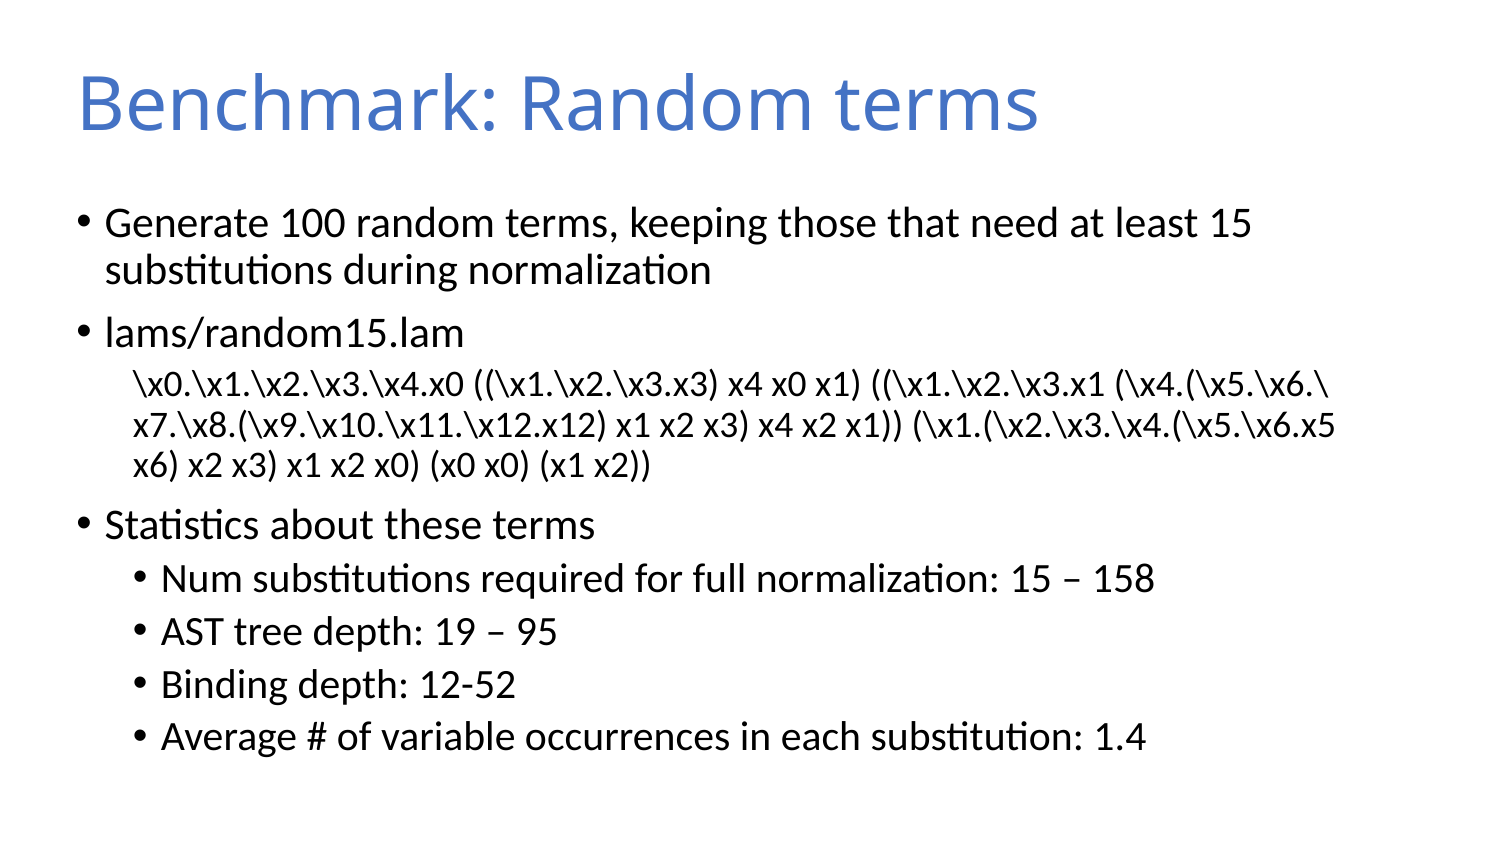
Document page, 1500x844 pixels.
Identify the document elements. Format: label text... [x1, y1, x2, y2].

title Benchmark: Random terms [61, 39, 1356, 174]
list Generate 100 random terms, keeping those that need at least 15 substitutions during normalization lams/random15.lam \x0.\x1.\x2.\x3.\x4.x0 ((\x1.\x2.\x3.x3) x4 x0 x1) ((\x1.\x2.\x3.x1 (\x4.(\x5.\x6.\x7.\x8.(\x9.\x10.\x11.\x12.x12) x1 x2 x3) x4 x2 x1)) (\x1.(\x2.\x3.\x4.(\x5.\x6.x5 x6) x2 x3) x1 x2 x0) (x0 x0) (x1 x2)) Statistics about these terms Num substitutions required for full normalization: 15 – 158 AST tree depth: 19 – 95 Binding depth: 12-52 Average # of variable occurrences in each substitution: 1.4 [61, 191, 1389, 760]
